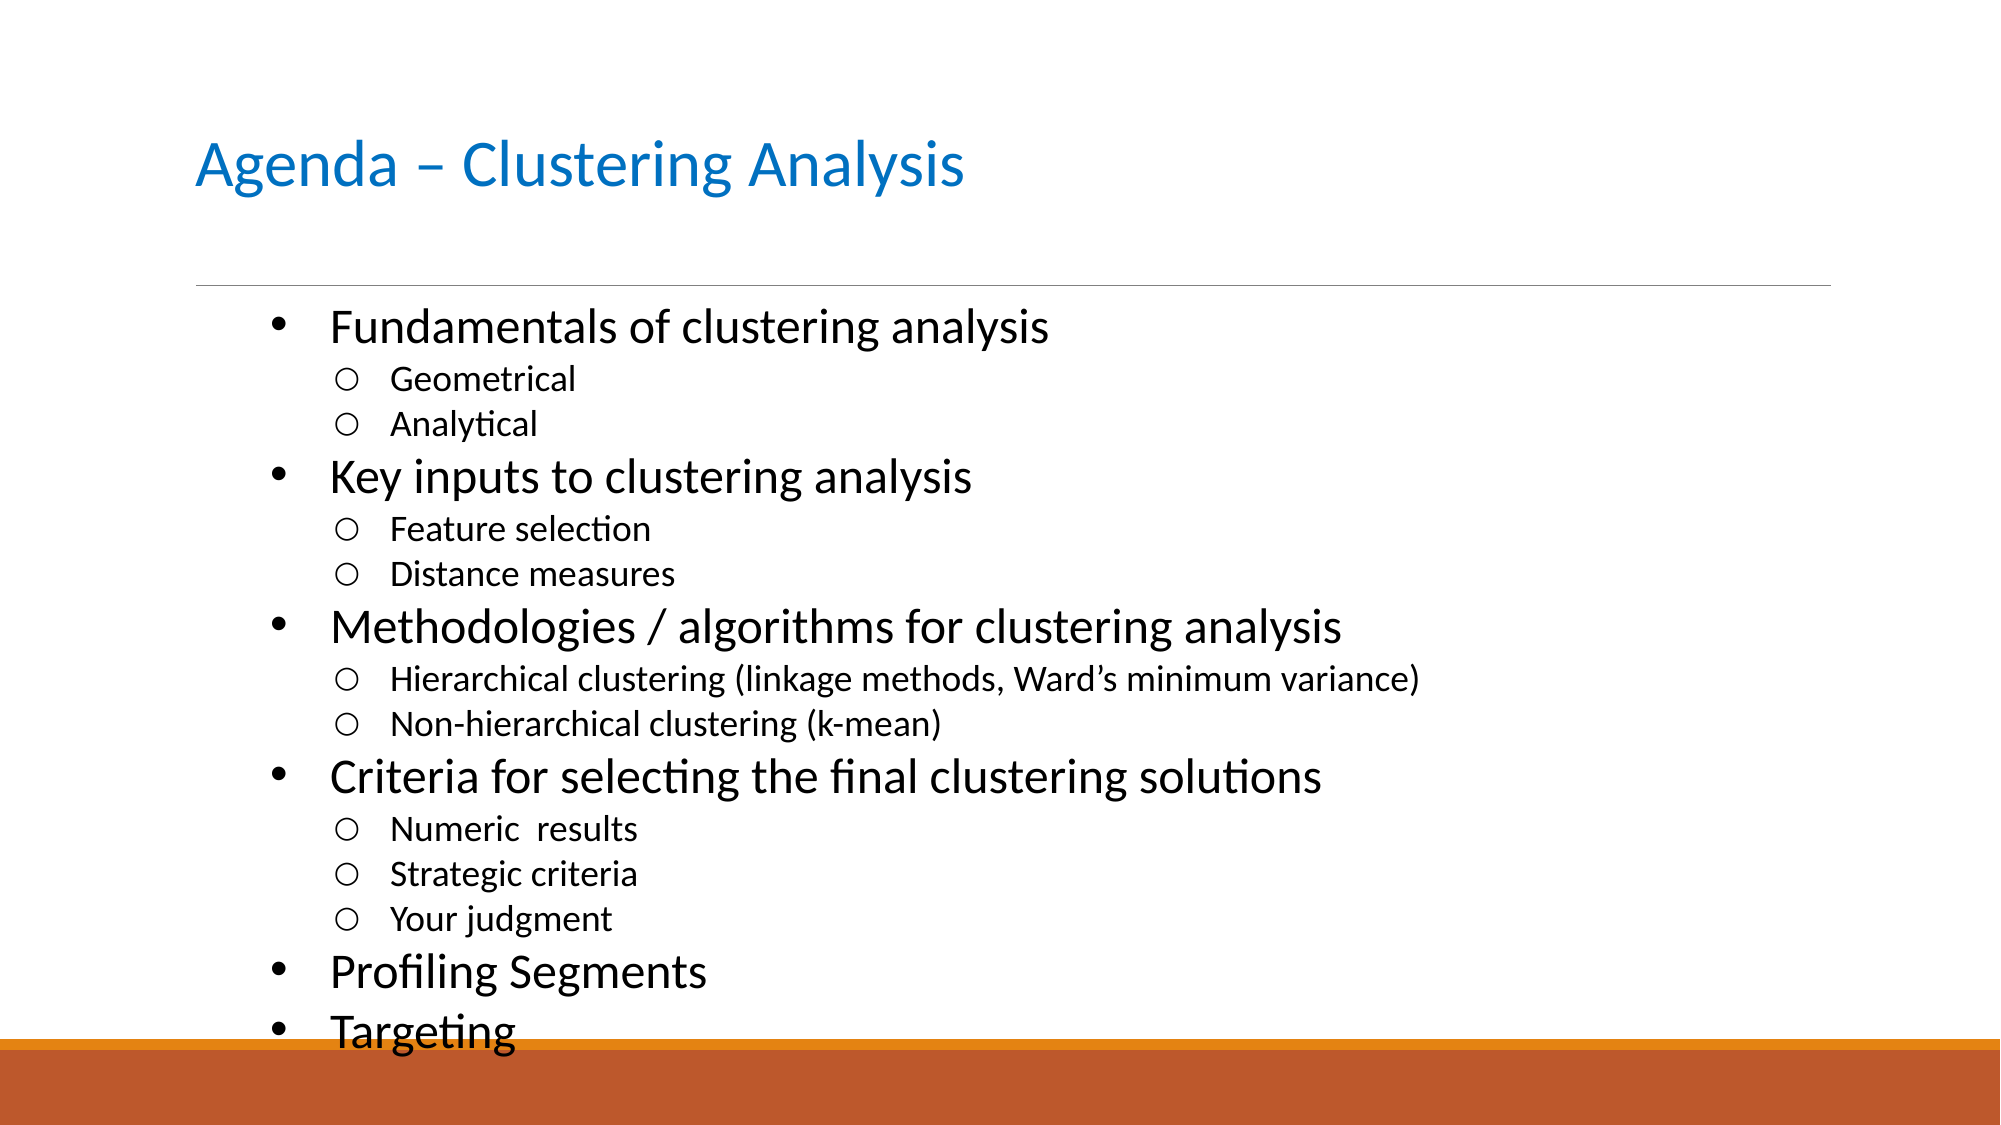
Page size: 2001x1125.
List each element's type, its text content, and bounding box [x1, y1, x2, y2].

list Fundamentals of clustering analysis Geometrical Analytical Key inputs to clustering analysis Feature selection Distance measures Methodologies / algorithms for clustering analysis Hierarchical clustering (linkage methods, Ward’s minimum variance) Non-hierarchical clustering (k-mean) Criteria for selecting the final clustering solutions Numeric results Strategic criteria Your judgment Profiling Segments Targeting [180, 286, 1830, 1032]
title Agenda – Clustering Analysis [180, 47, 1830, 285]
